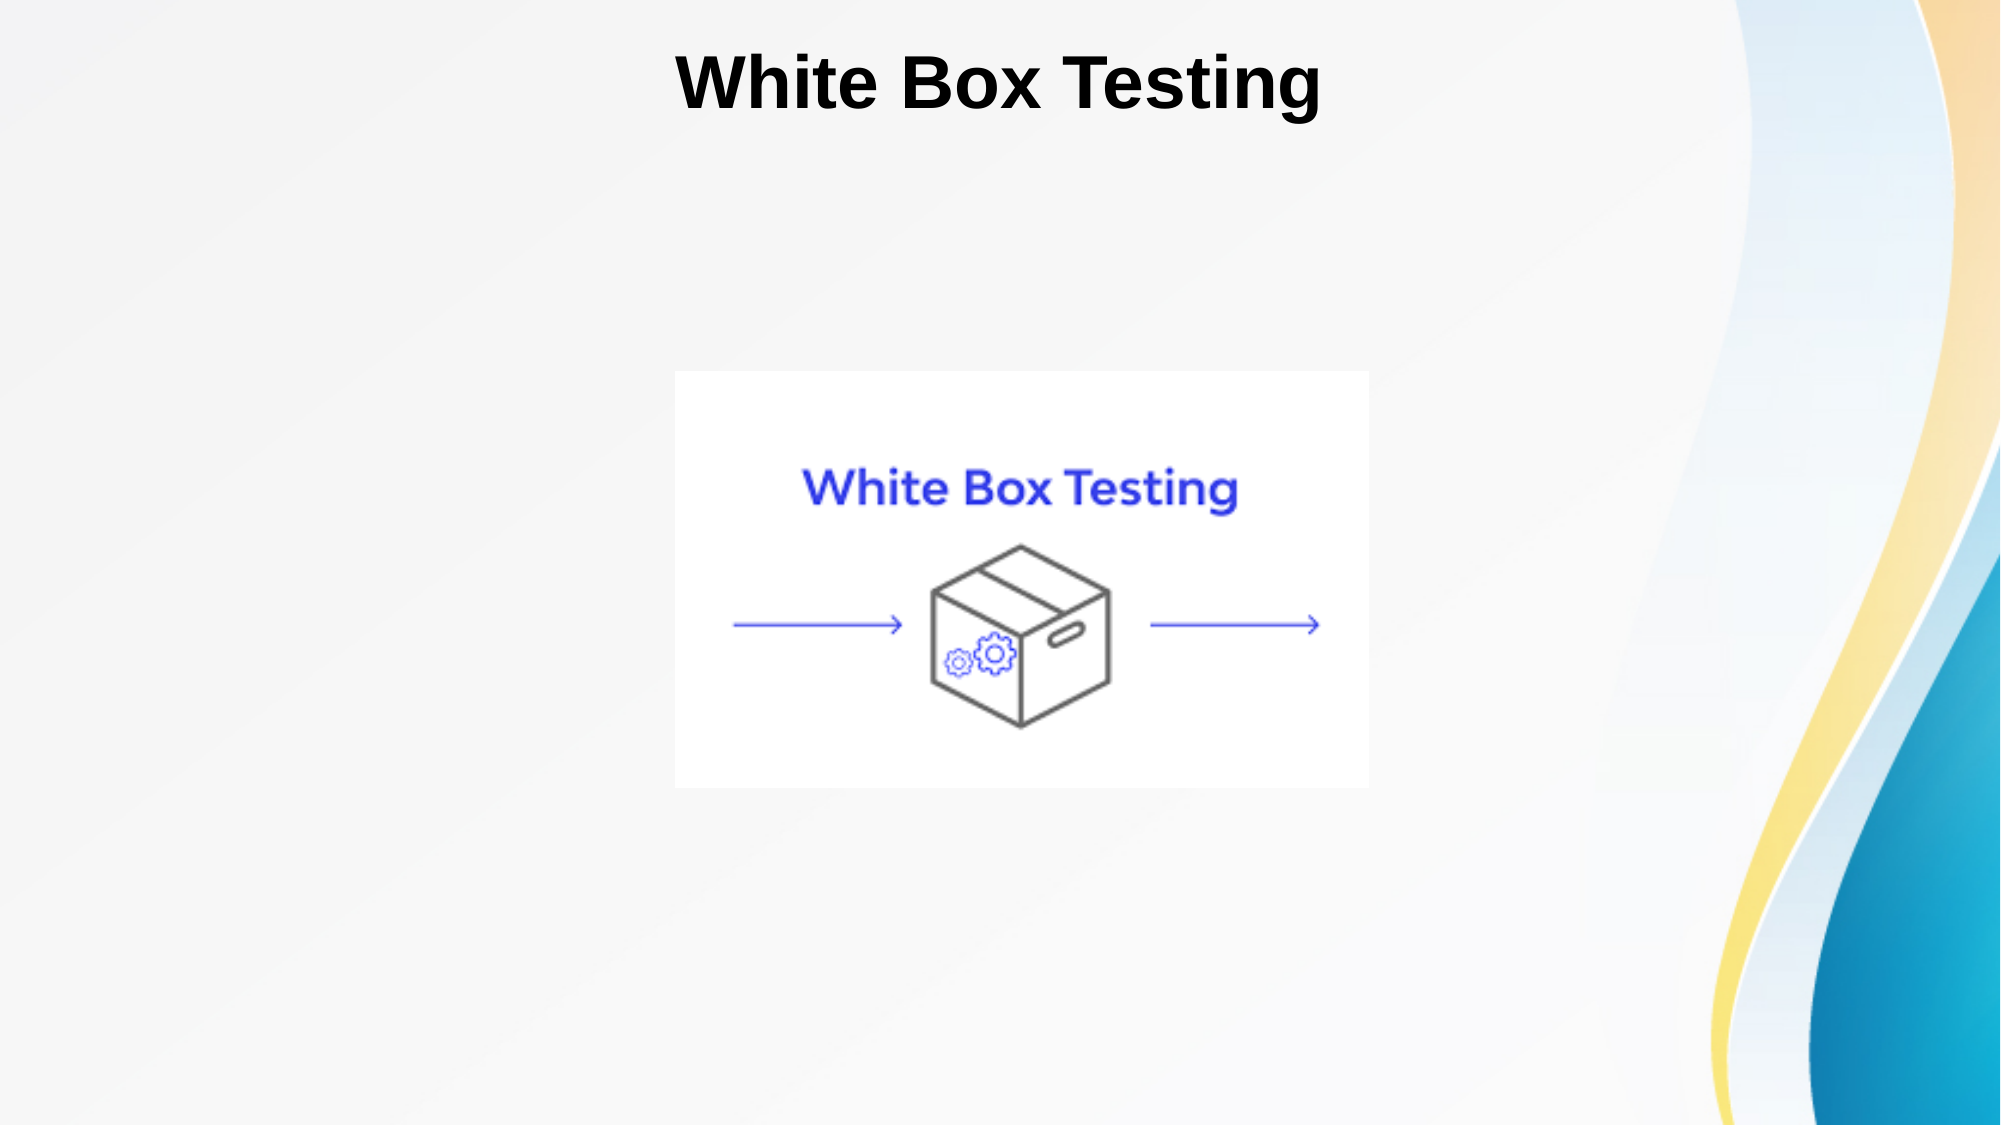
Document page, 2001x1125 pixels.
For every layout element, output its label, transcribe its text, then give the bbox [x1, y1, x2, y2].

title White Box Testing [99, 30, 1901, 127]
picture [0, 0, 2001, 1125]
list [675, 371, 1369, 788]
